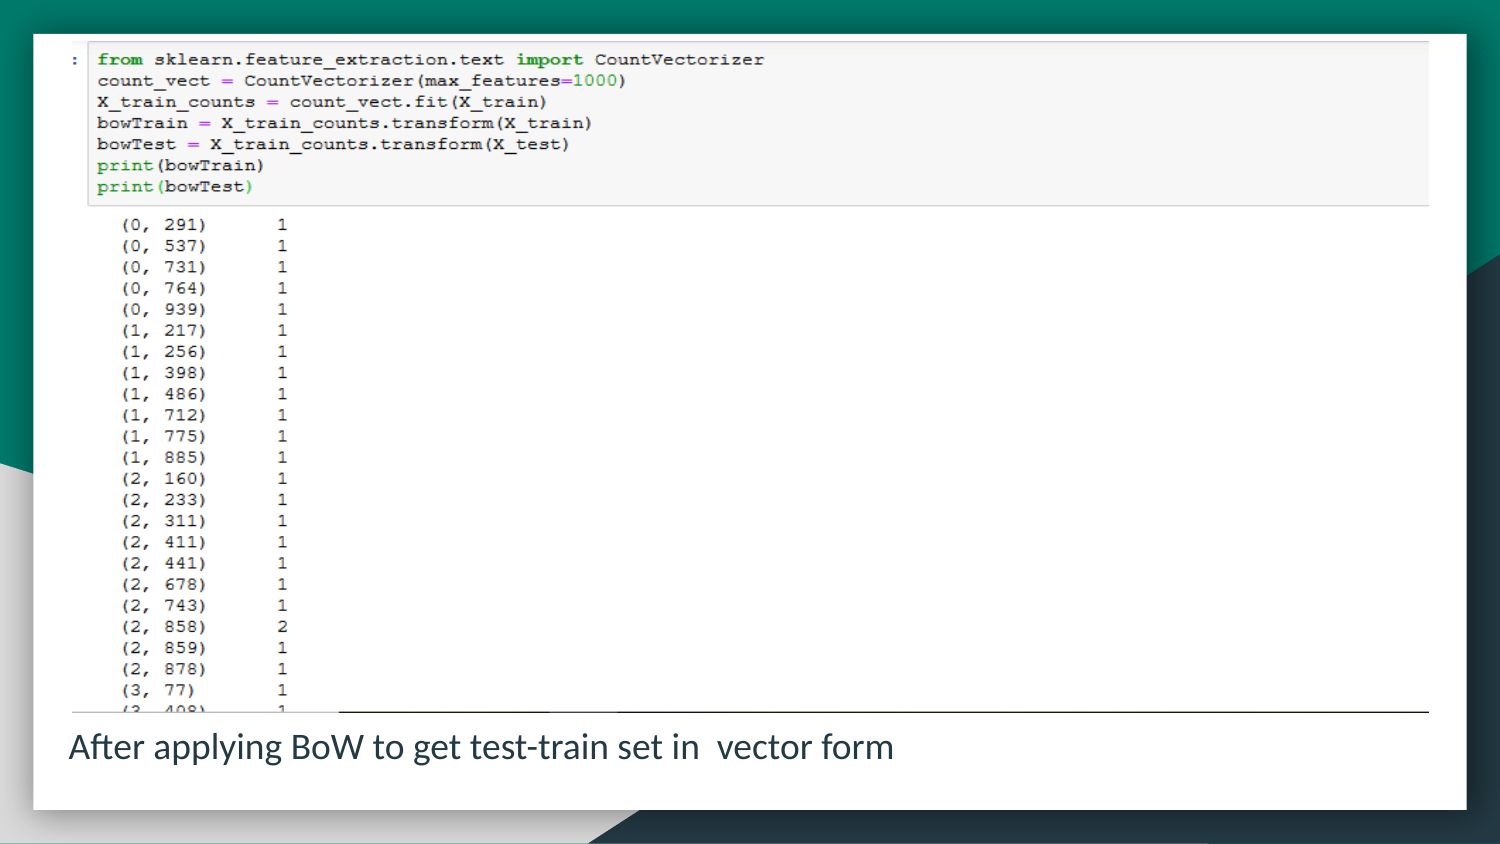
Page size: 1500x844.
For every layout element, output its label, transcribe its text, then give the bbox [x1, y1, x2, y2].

list After applying BoW to get test-train set in vector form [53, 682, 1271, 783]
picture [72, 40, 1429, 713]
